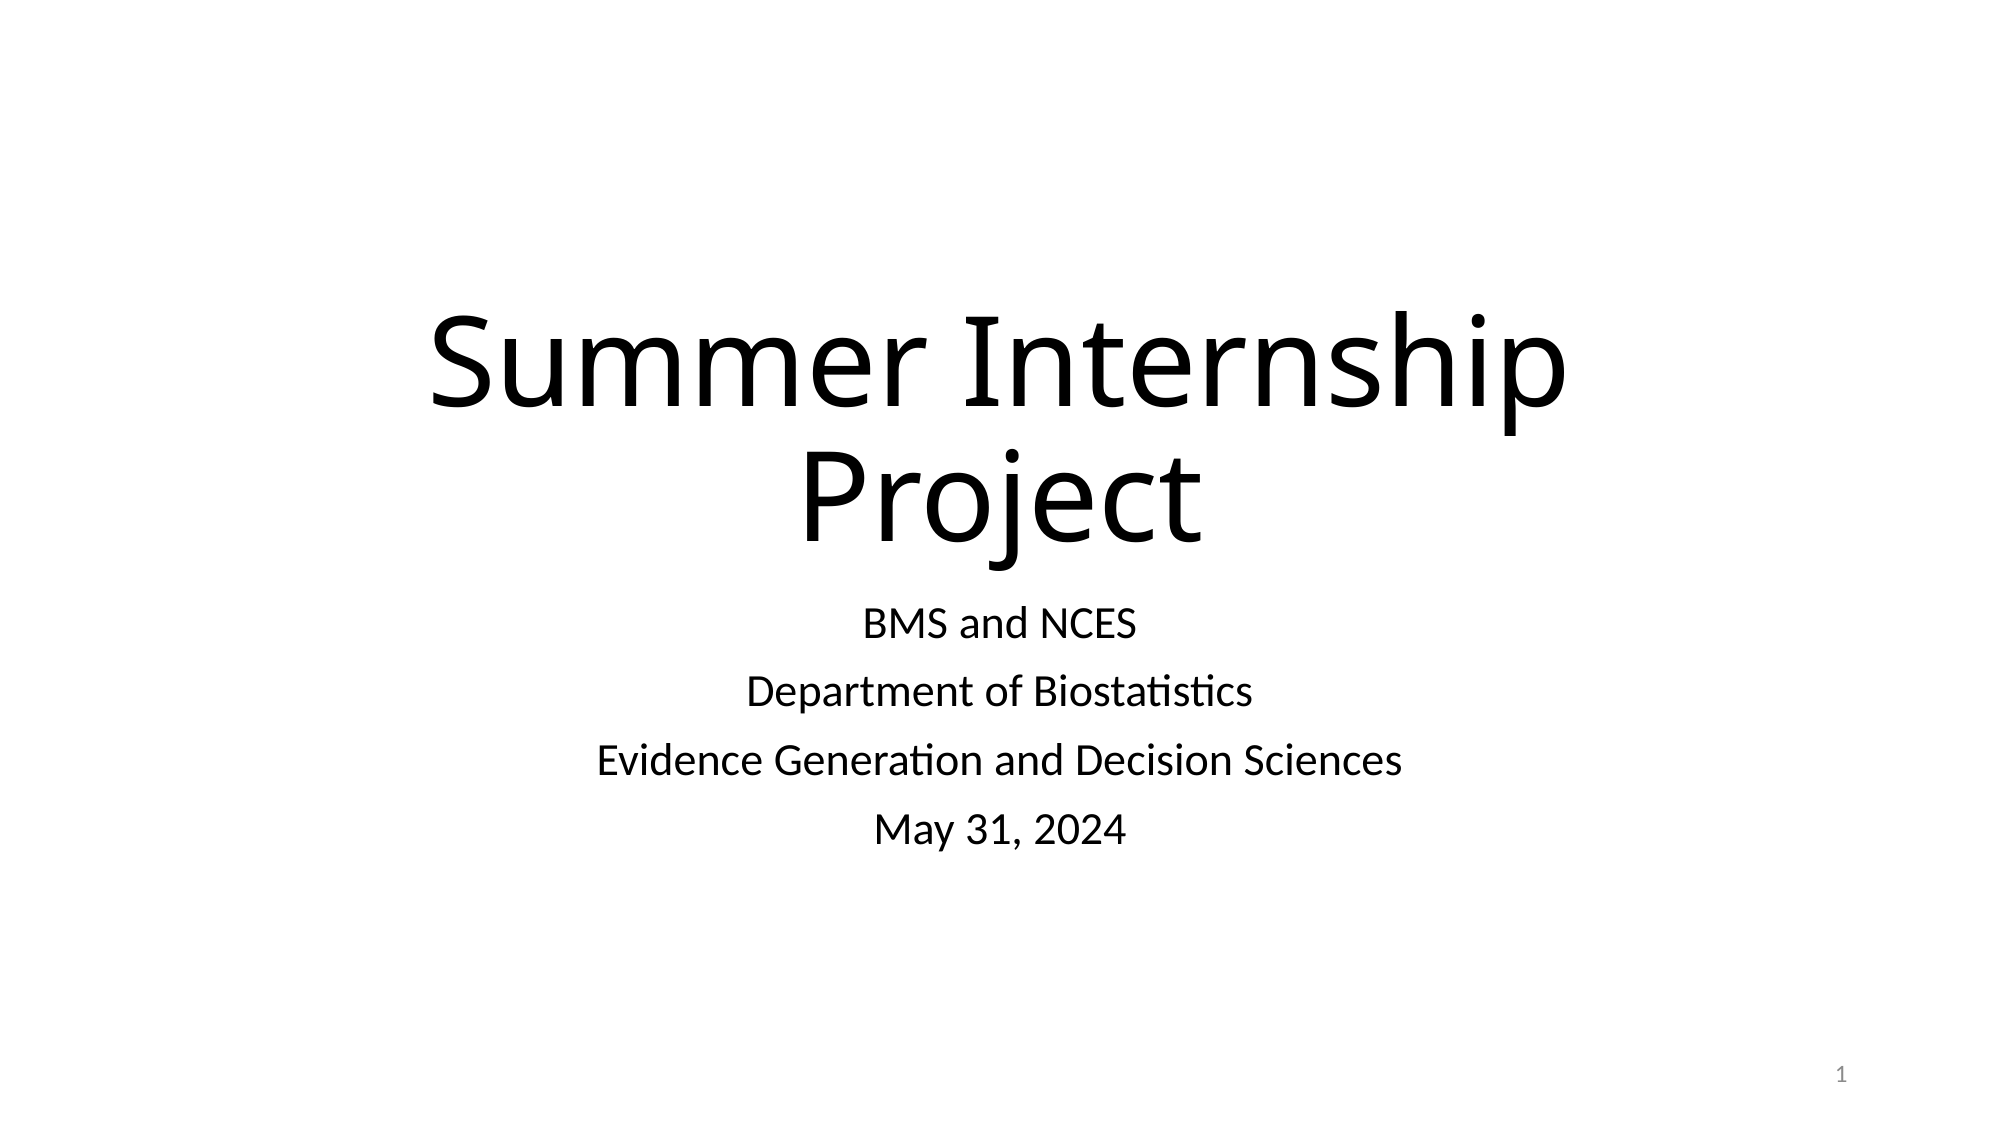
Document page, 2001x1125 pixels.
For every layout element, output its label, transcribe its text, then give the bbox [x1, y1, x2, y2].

title Summer Internship Project [249, 184, 1750, 576]
subtitle BMS and NCES Department of Biostatistics Evidence Generation and Decision Sciences May 31, 2024 [249, 590, 1750, 863]
slide_number 1 [1412, 1042, 1863, 1103]
